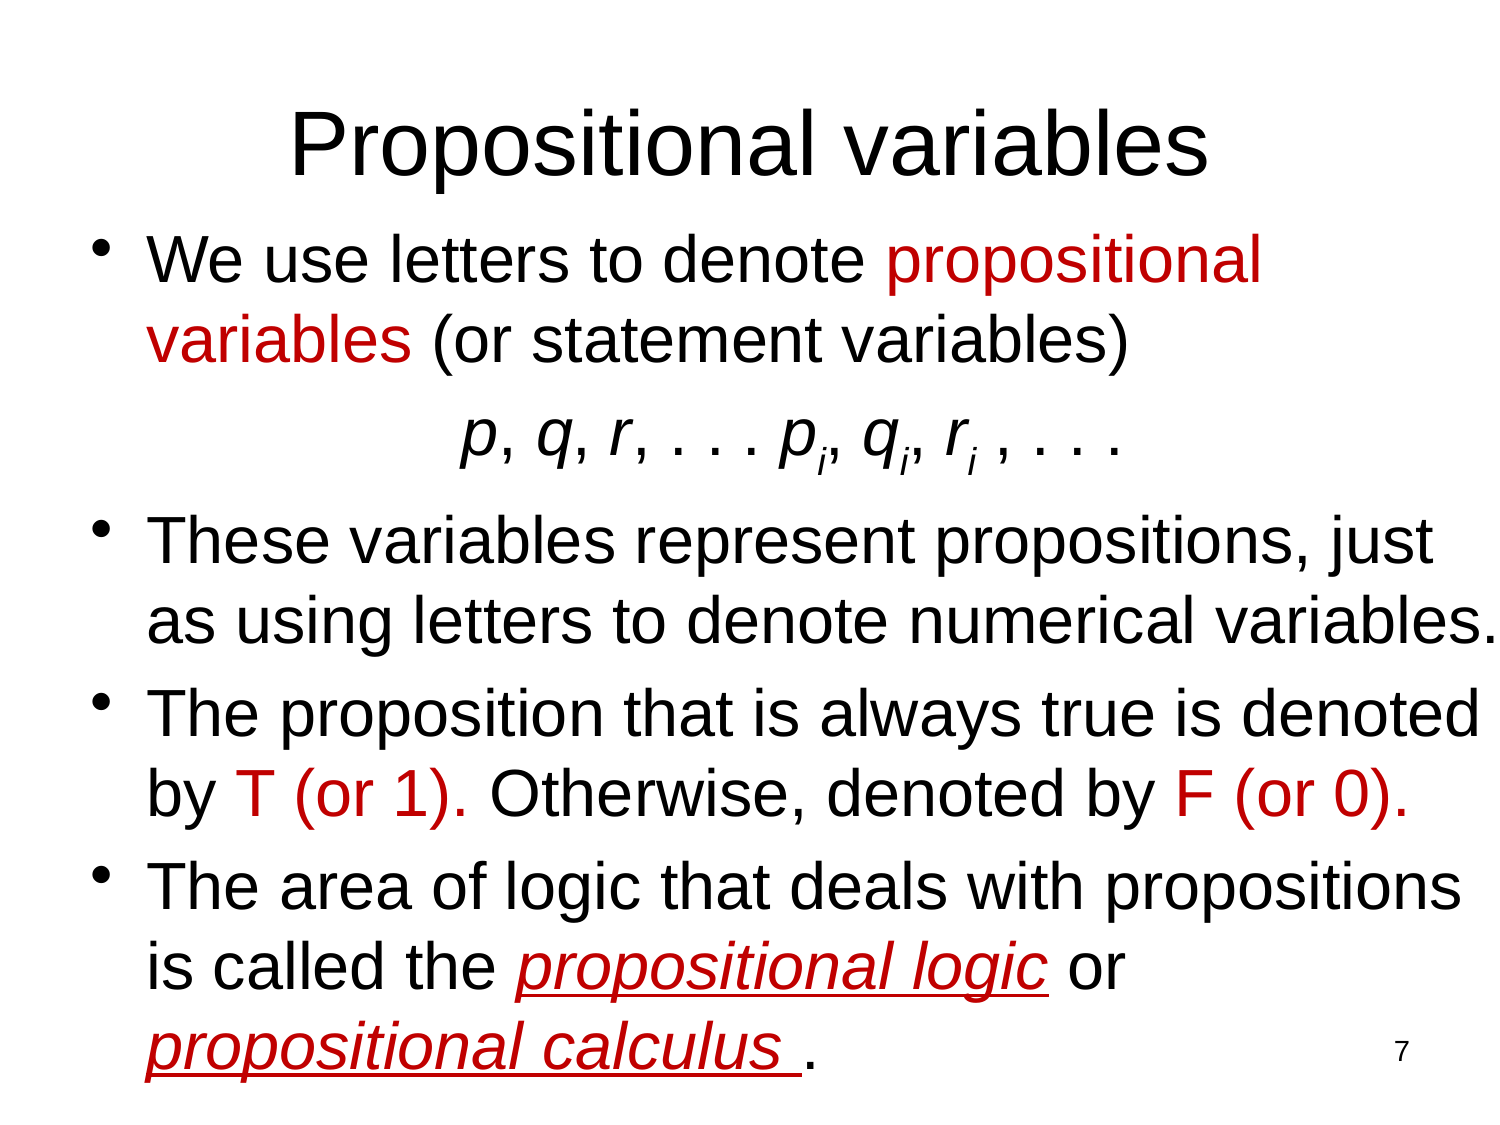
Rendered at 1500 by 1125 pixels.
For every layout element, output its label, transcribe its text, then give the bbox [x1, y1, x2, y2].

title Propositional variables [75, 45, 1425, 208]
list We use letters to denote propositional variables (or statement variables) p, q, r, . . . pi, qi, ri , . . . These variables represent propositions, just as using letters to denote numerical variables. The proposition that is always true is denoted by T (or 1). Otherwise, denoted by F (or 0). The area of logic that deals with propositions is called the propositional logic or propositional calculus . [75, 208, 1500, 951]
slide_number 7 [1074, 1024, 1425, 1103]
